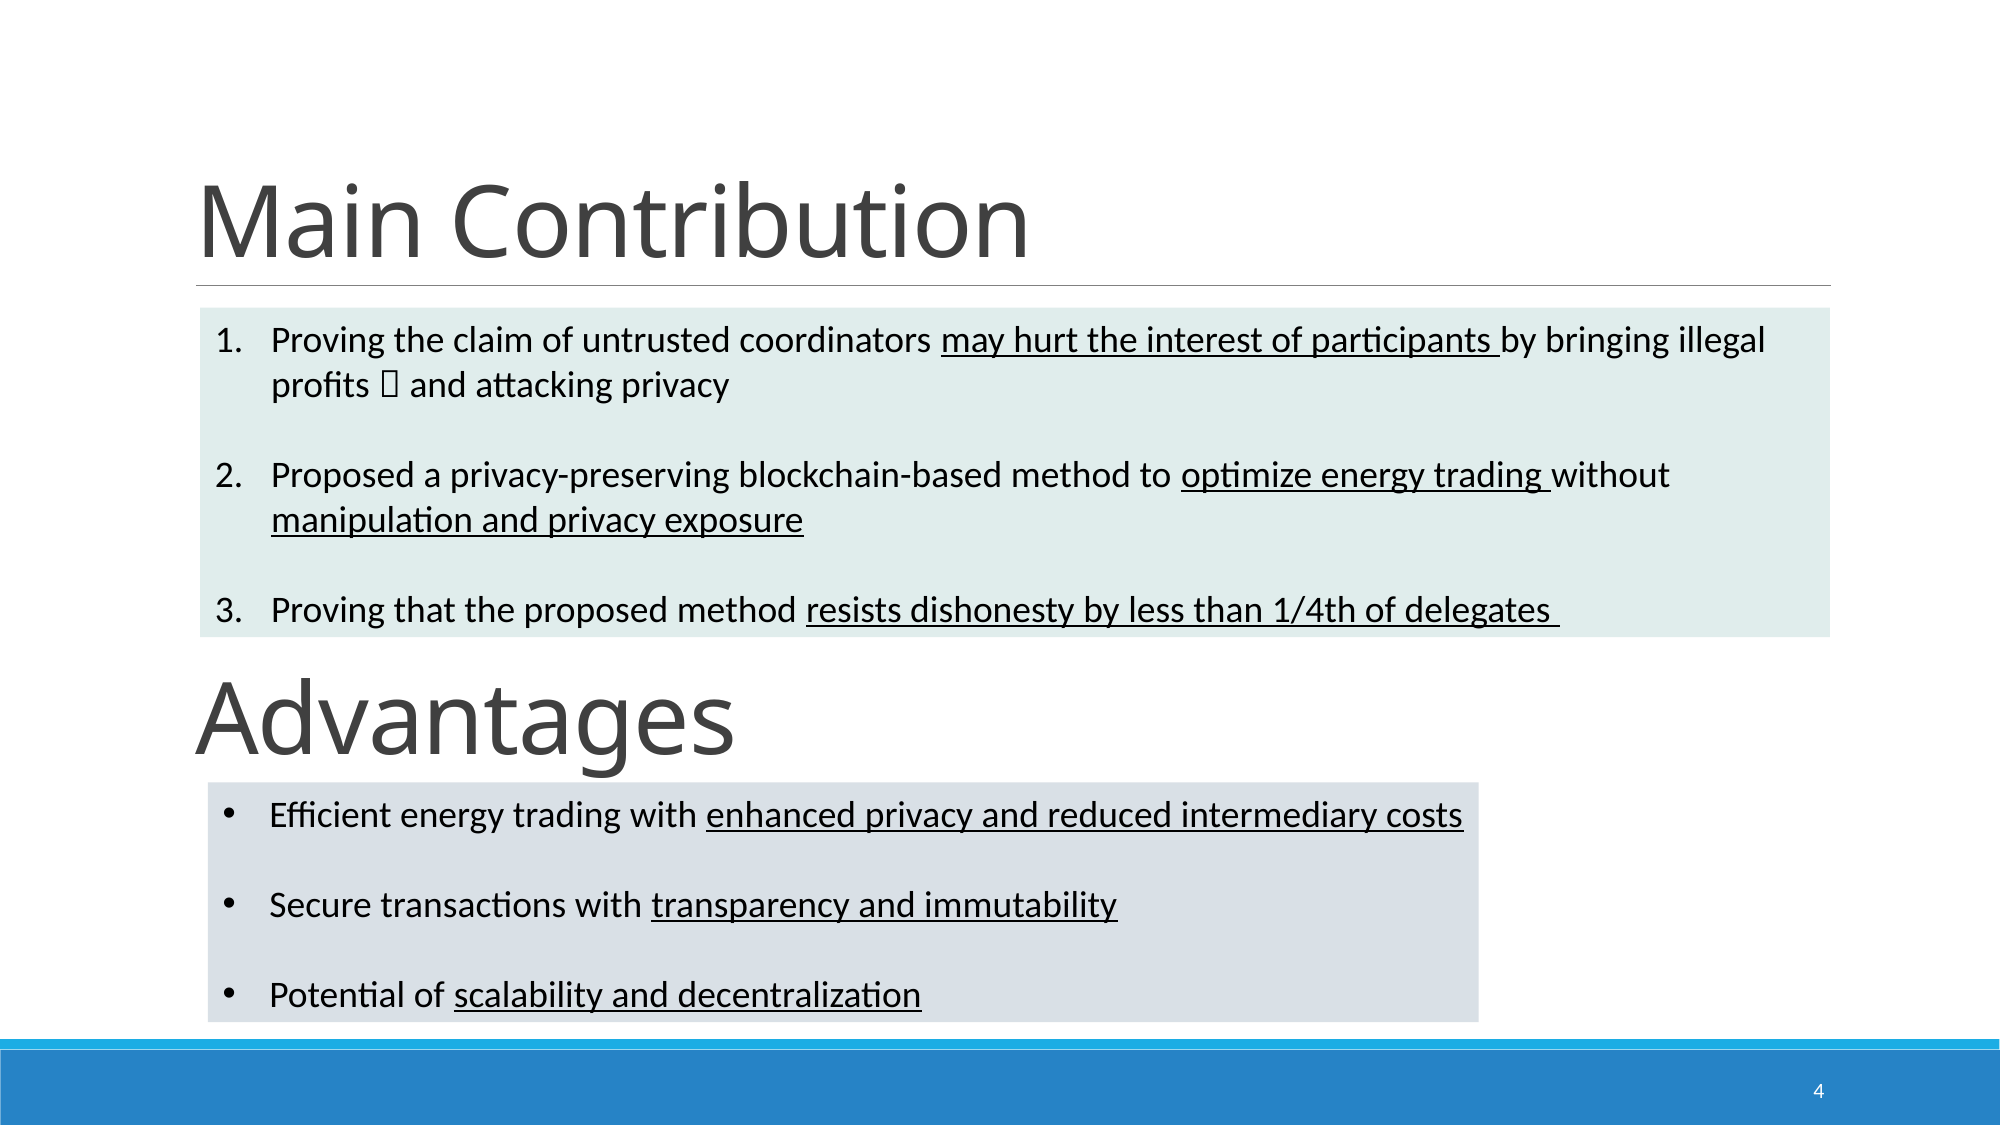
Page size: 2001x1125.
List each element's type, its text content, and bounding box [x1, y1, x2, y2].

slide_number 4 [1624, 1059, 1840, 1120]
text_box Proving the claim of untrusted coordinators may hurt the interest of participants by bringing illegal profits  and attacking privacy Proposed a privacy-preserving blockchain-based method to optimize energy trading without manipulation and privacy exposure Proving that the proposed method resists dishonesty by less than 1/4th of delegates [200, 307, 1830, 544]
text_box Efficient energy trading with enhanced privacy and reduced intermediary costs Secure transactions with transparency and immutability Potential of scalability and decentralization [207, 782, 1479, 1023]
text_box Advantages [179, 544, 1830, 783]
title Main Contribution [180, 47, 1830, 285]
